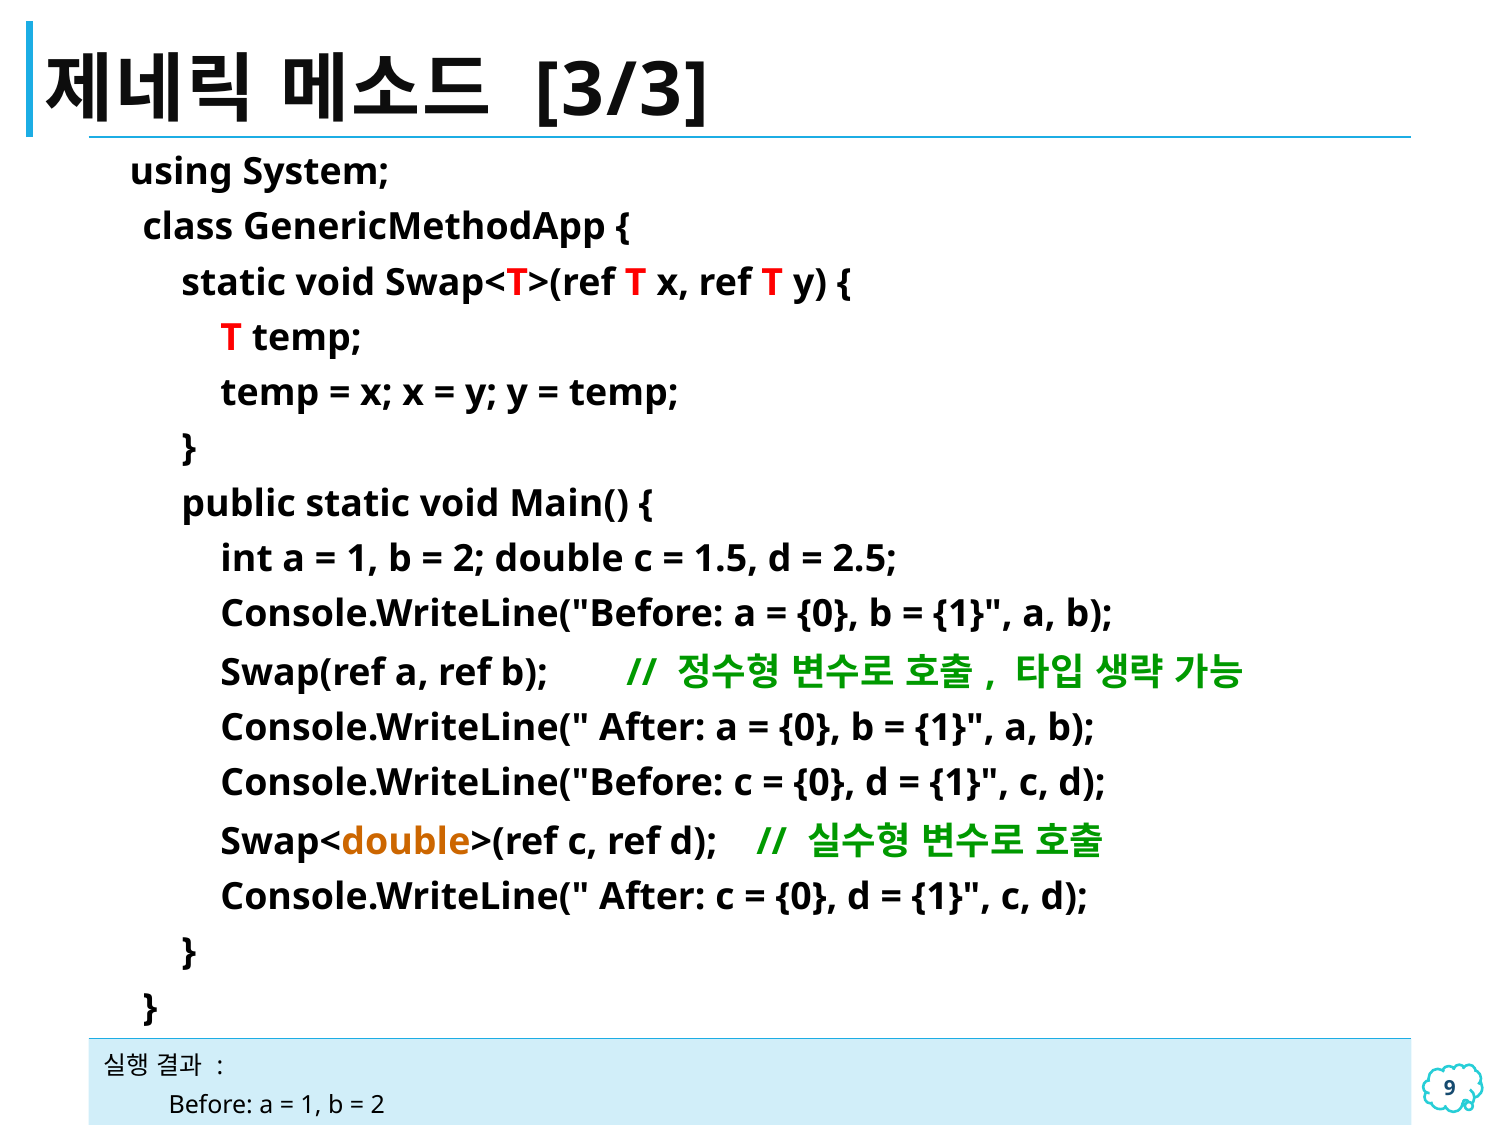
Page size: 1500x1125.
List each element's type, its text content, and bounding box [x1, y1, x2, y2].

table_header using System; class GenericMethodApp { static void Swap<T>(ref T x, ref T y) { T temp; temp = x; x = y; y = temp; } public static void Main() { int a = 1, b = 2; double c = 1.5, d = 2.5; Console.WriteLine("Before: a = {0}, b = {1}", a, b); Swap(ref a, ref b); // 정수형 변수로 호출, 타입 생략 가능 Console.WriteLine(" After: a = {0}, b = {1}", a, b); Console.WriteLine("Before: c = {0}, d = {1}", c, d); Swap<double>(ref c, ref d); // 실수형 변수로 호출 Console.WriteLine(" After: c = {0}, d = {1}", c, d); } } [89, 138, 1411, 1038]
title 제네릭 메소드 [3/3] [29, 21, 1226, 138]
table_cell 실행 결과 : Before: a = 1, b = 2 After: a = 2, b = 1 Before: c = 1.5, d = 2.5 After: c = 2.5, d = 1.5 [89, 1039, 1411, 1125]
slide_number 8 [1376, 1063, 1471, 1114]
